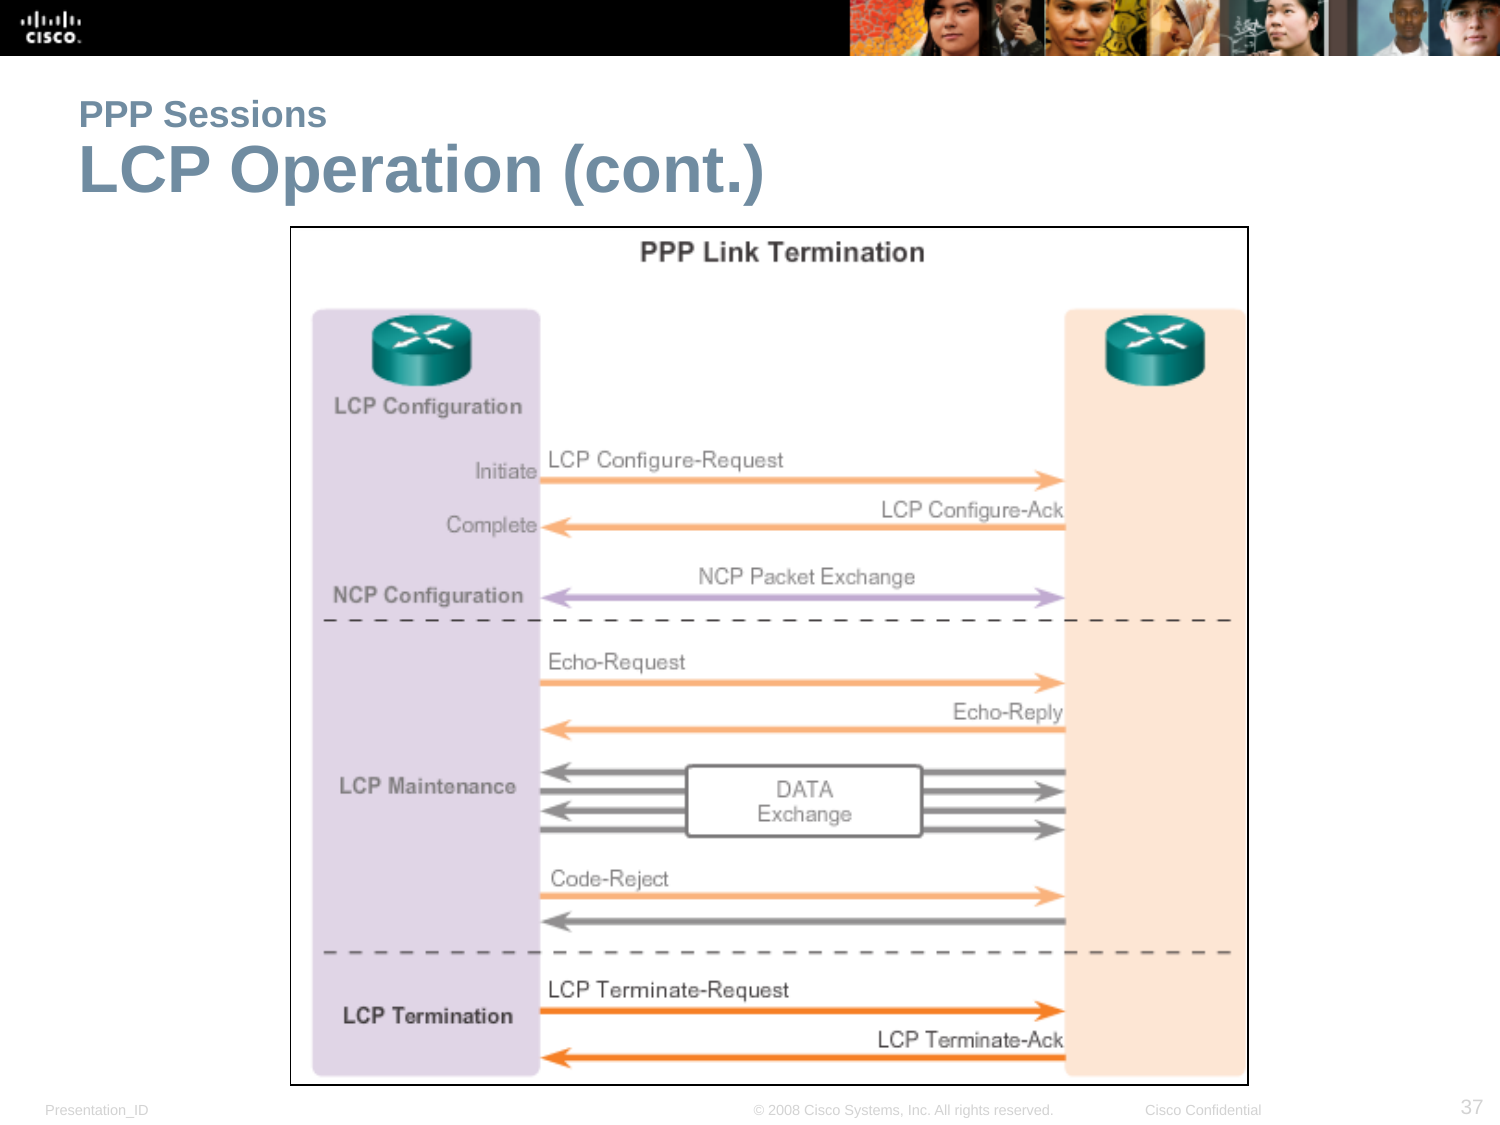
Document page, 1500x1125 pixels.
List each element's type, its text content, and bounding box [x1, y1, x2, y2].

title PPP Sessions LCP Operation (cont.) [64, 76, 1402, 215]
picture [290, 227, 1248, 1085]
picture [0, 0, 1500, 56]
